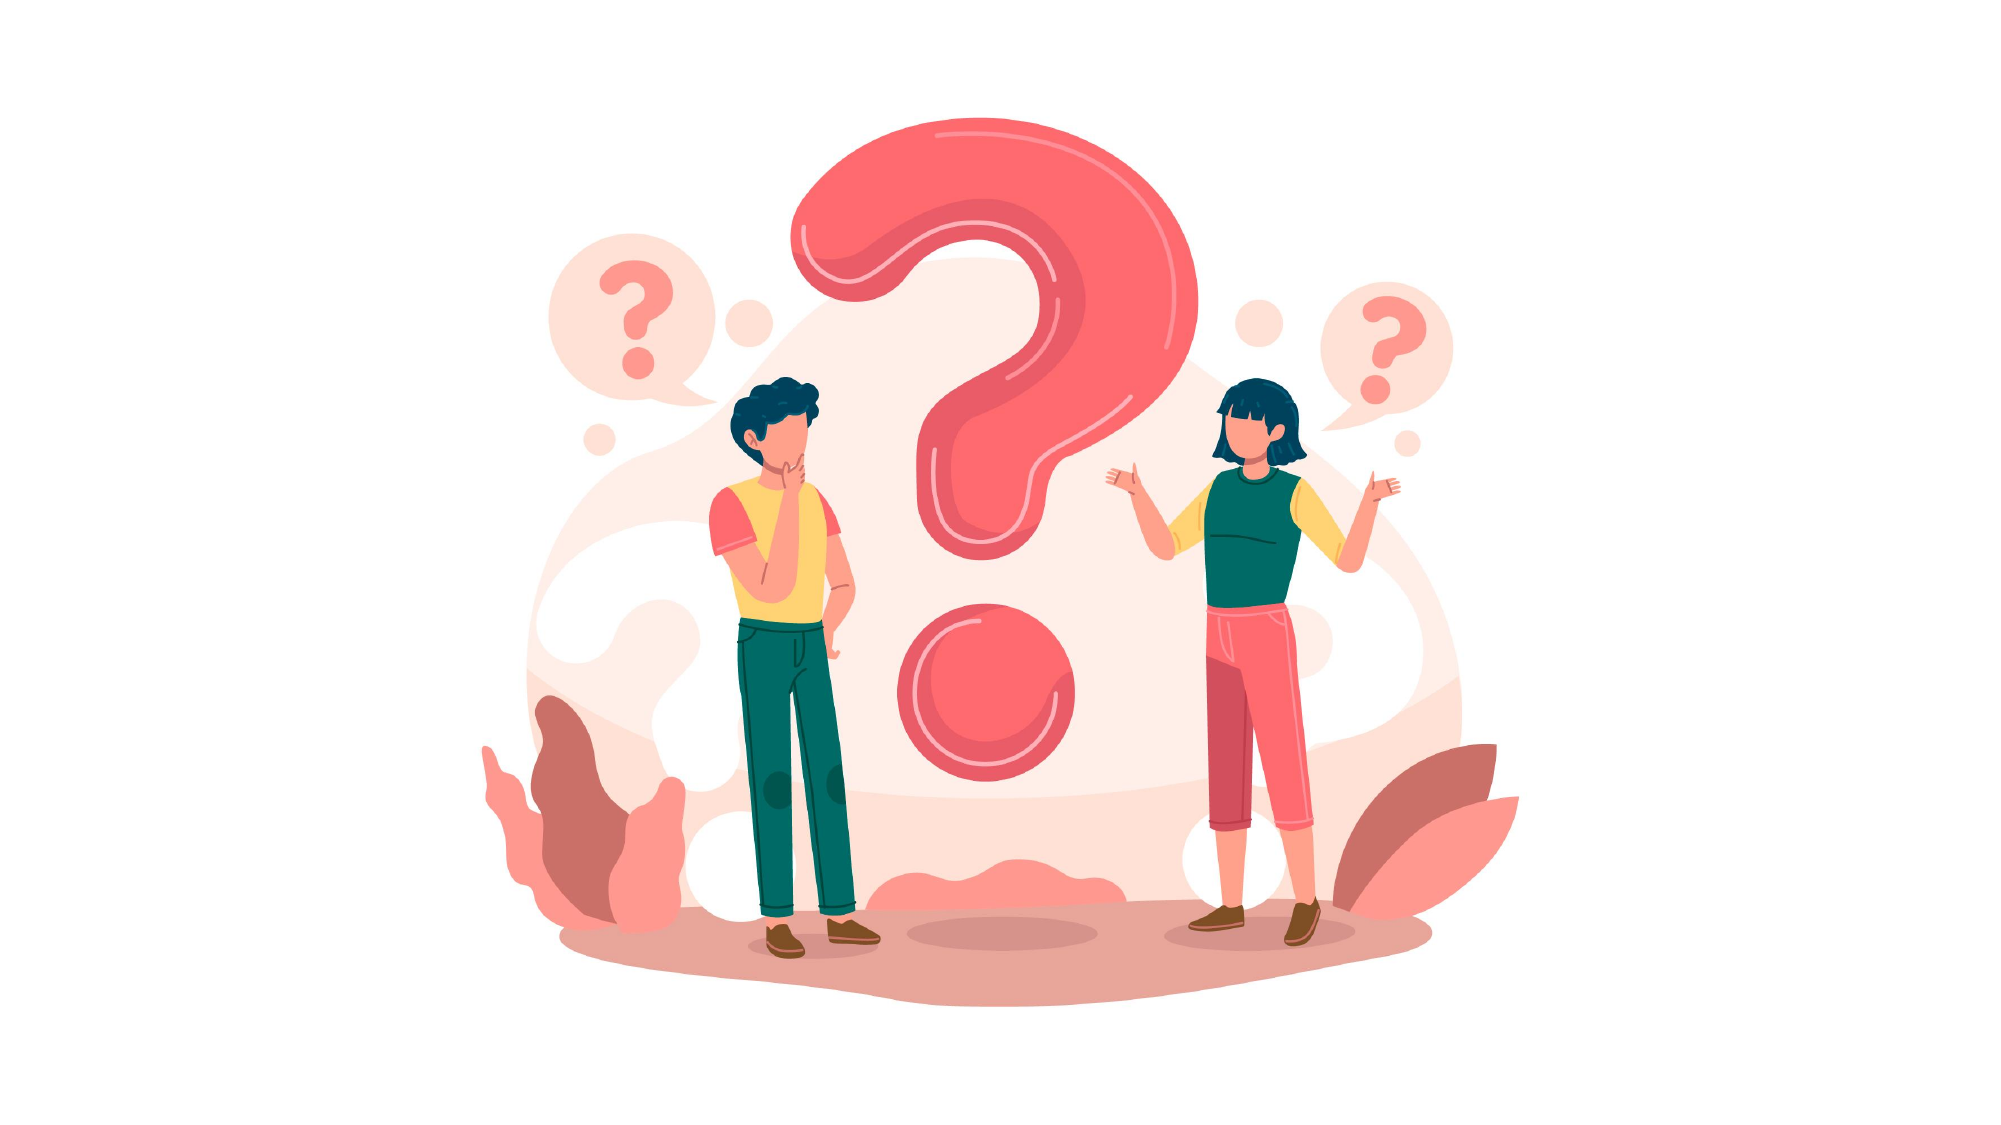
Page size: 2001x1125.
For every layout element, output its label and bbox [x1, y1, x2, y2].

picture [437, 0, 1563, 1125]
